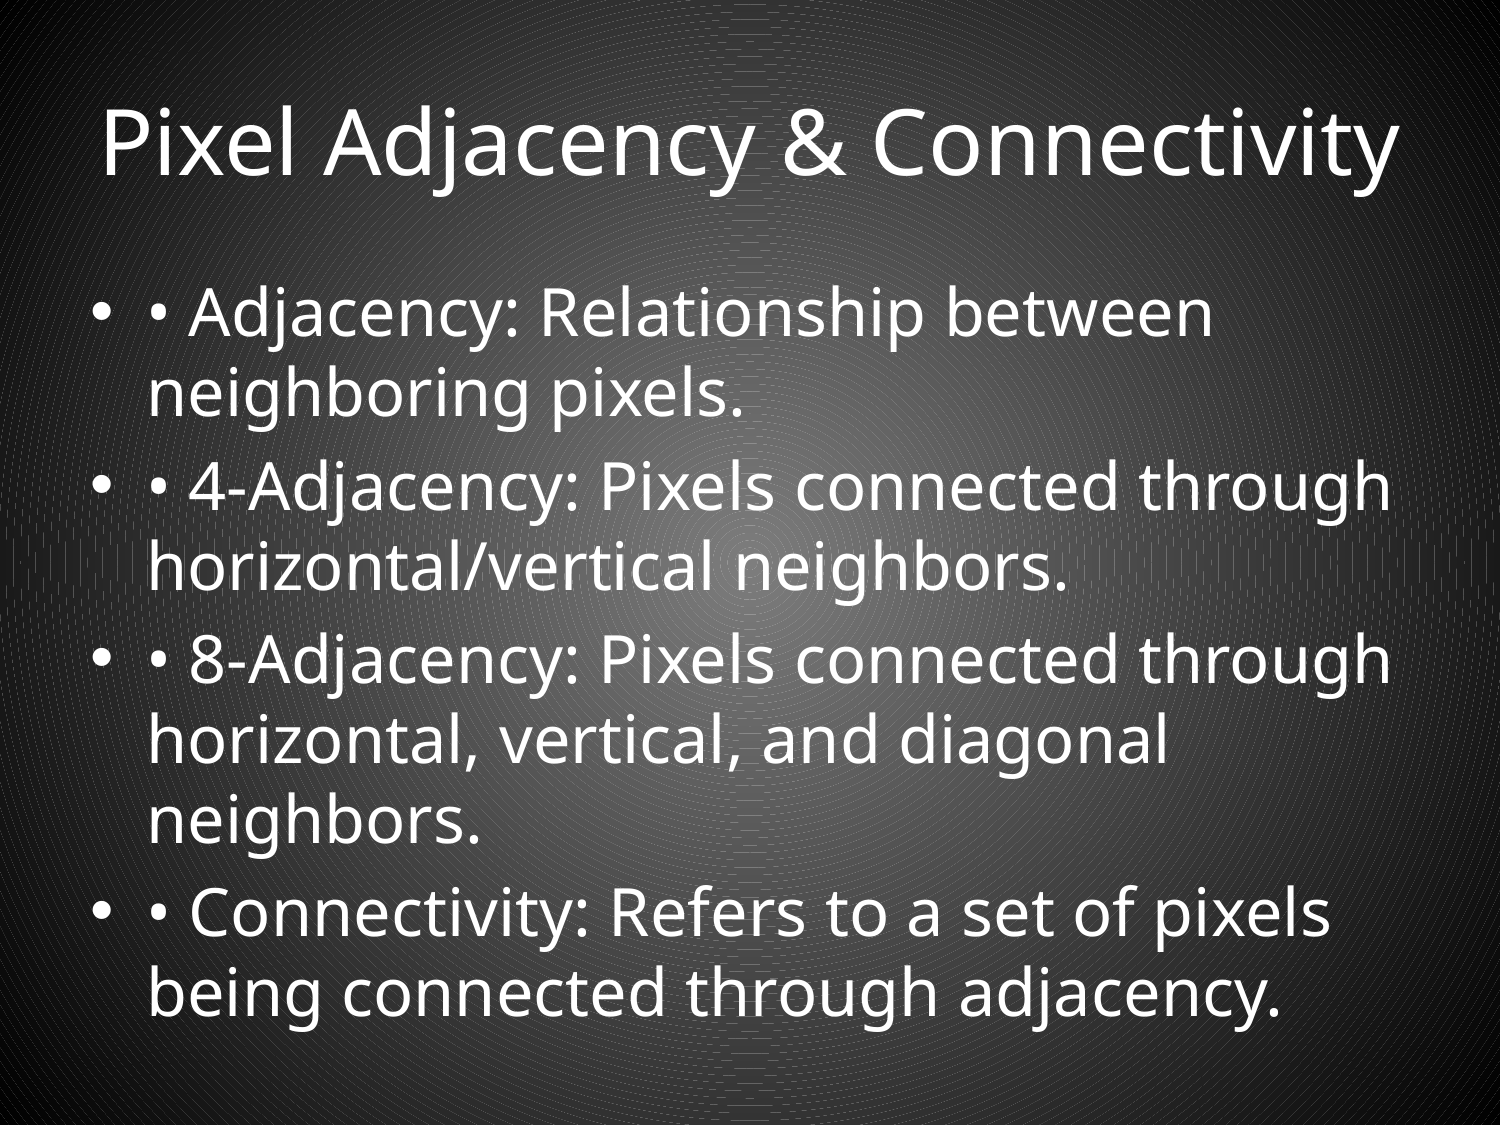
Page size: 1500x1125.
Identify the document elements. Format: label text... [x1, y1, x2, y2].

list • Adjacency: Relationship between neighboring pixels. • 4-Adjacency: Pixels connected through horizontal/vertical neighbors. • 8-Adjacency: Pixels connected through horizontal, vertical, and diagonal neighbors. • Connectivity: Refers to a set of pixels being connected through adjacency. [75, 262, 1425, 1005]
title Pixel Adjacency & Connectivity [75, 45, 1425, 233]
